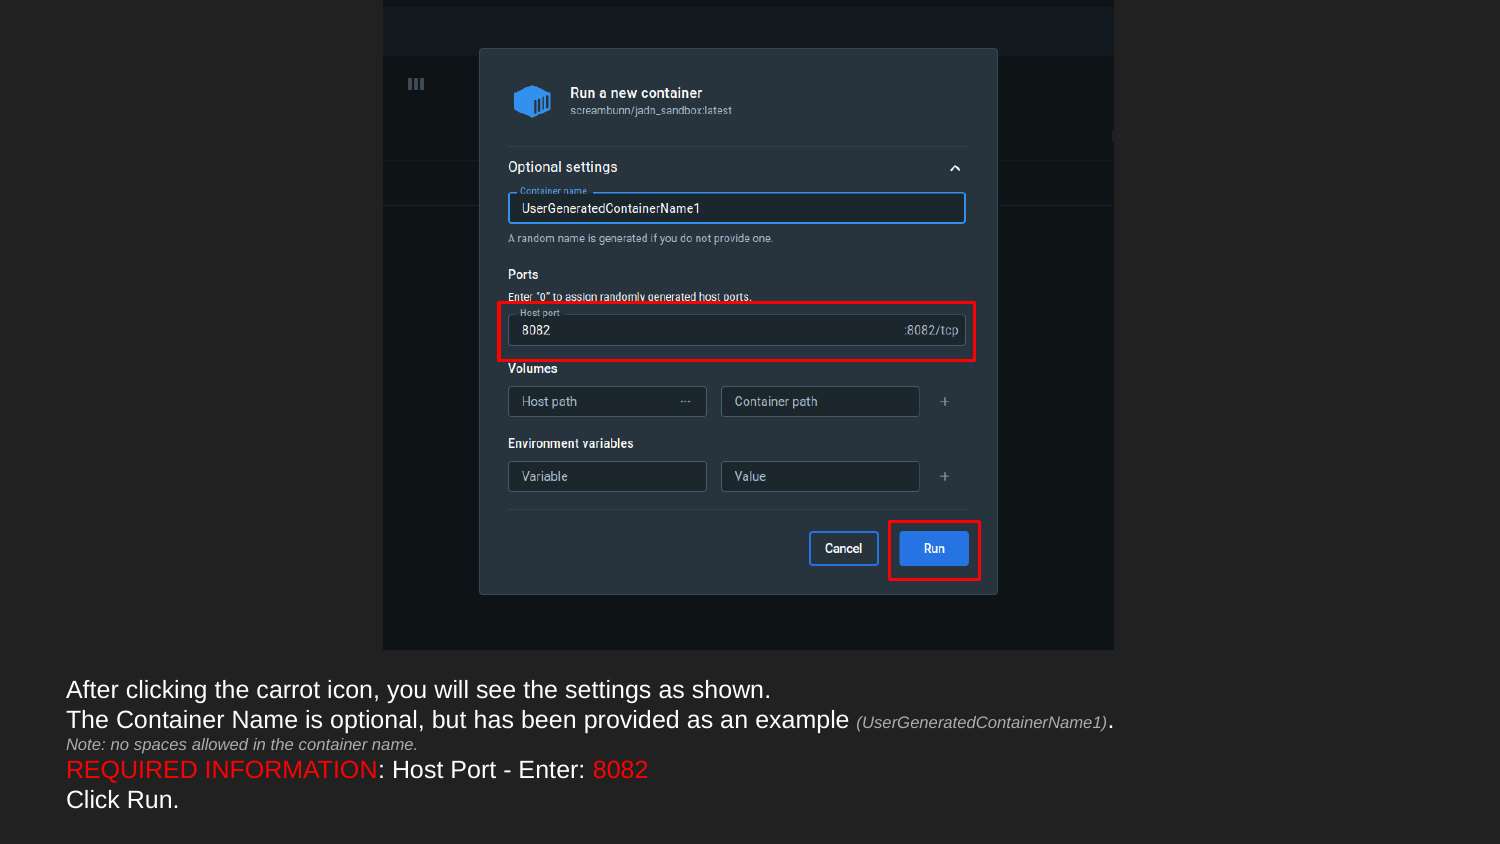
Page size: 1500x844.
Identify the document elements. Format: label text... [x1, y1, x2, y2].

picture [383, 0, 1114, 651]
list After clicking the carrot icon, you will see the settings as shown. The Container Name is optional, but has been provided as an example (UserGeneratedContainerName1). Note: no spaces allowed in the container name. REQUIRED INFORMATION: Host Port - Enter: 8082 Click Run. [51, 694, 1338, 794]
